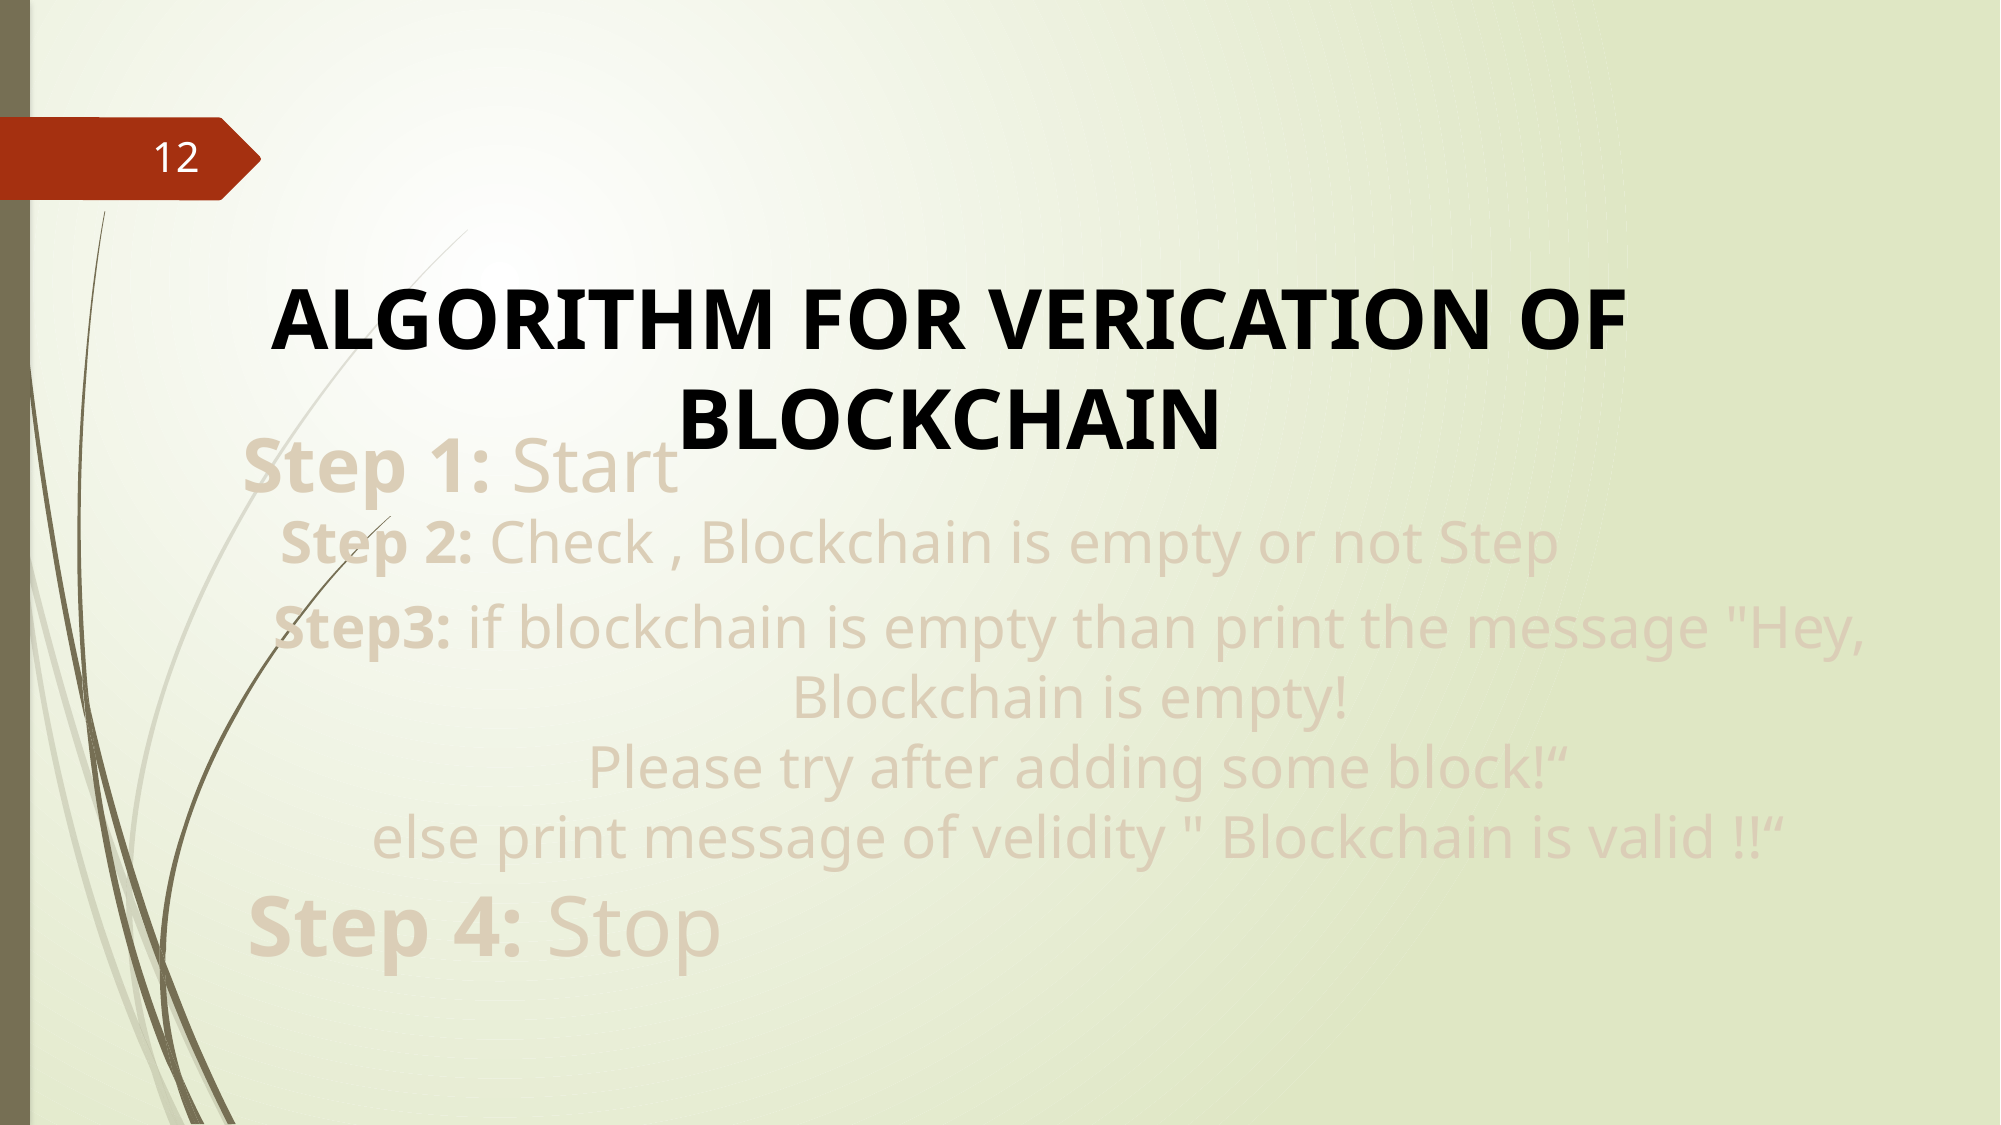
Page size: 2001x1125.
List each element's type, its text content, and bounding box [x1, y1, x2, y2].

slide_number 12 [87, 129, 216, 190]
text_box Step3: if blockchain is empty than print the message "Hey, Blockchain is empty! Please try after adding some block!“ else print message of velidity " Blockchain is valid !!“ [140, 583, 2000, 878]
text_box Step 4: Stop [232, 865, 739, 981]
text_box Step 2: Check , Blockchain is empty or not Step [265, 497, 1577, 583]
text_box ALGORITHM FOR VERICATION OF BLOCKCHAIN [49, 258, 1852, 474]
text_box Step 1: Start [227, 410, 695, 515]
